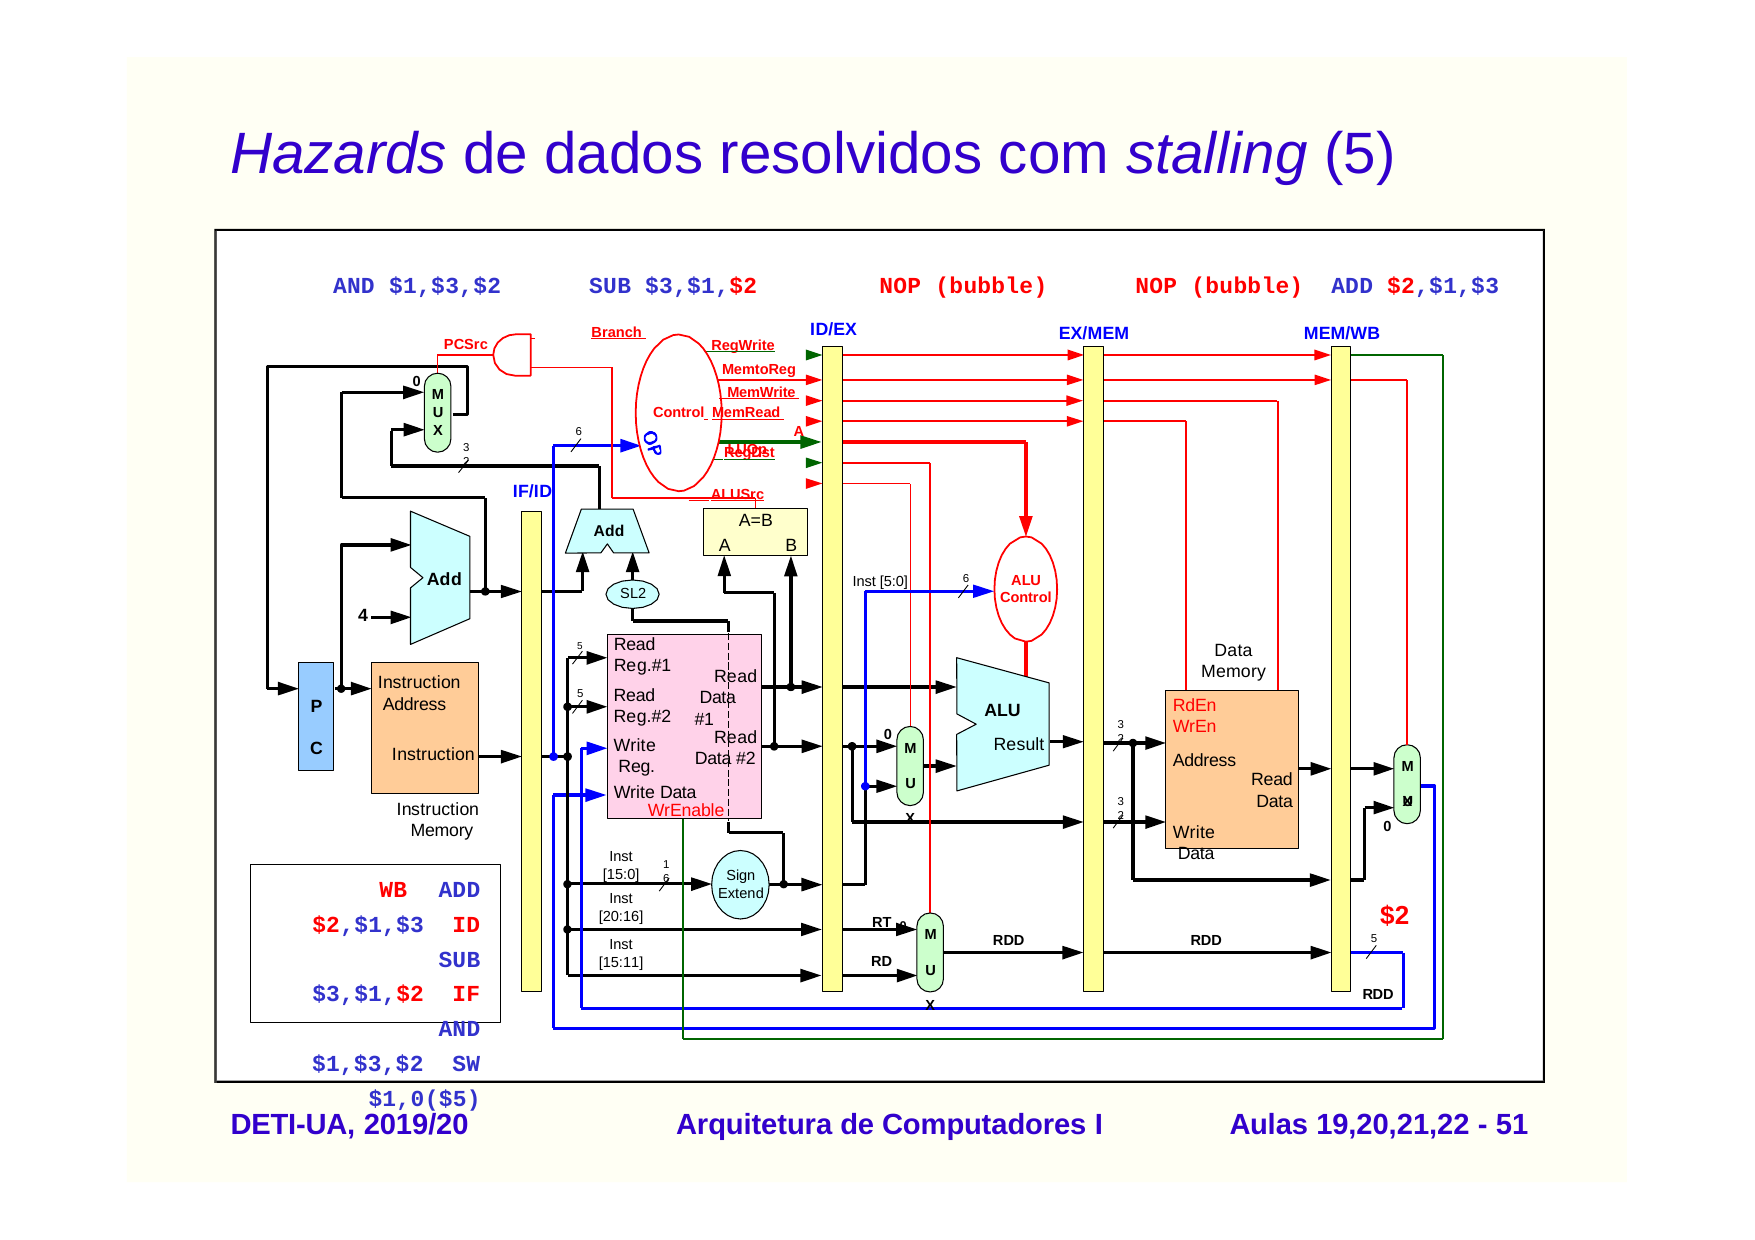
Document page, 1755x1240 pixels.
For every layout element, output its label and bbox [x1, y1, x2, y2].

text_box [214, 228, 1545, 1111]
slide_number [228, 1109, 473, 1240]
text_box [877, 267, 1052, 298]
title [228, 113, 1399, 323]
text_box [587, 267, 761, 298]
text_box [331, 267, 505, 298]
footer [673, 1109, 1107, 1240]
slide_number [1211, 1109, 1533, 1240]
